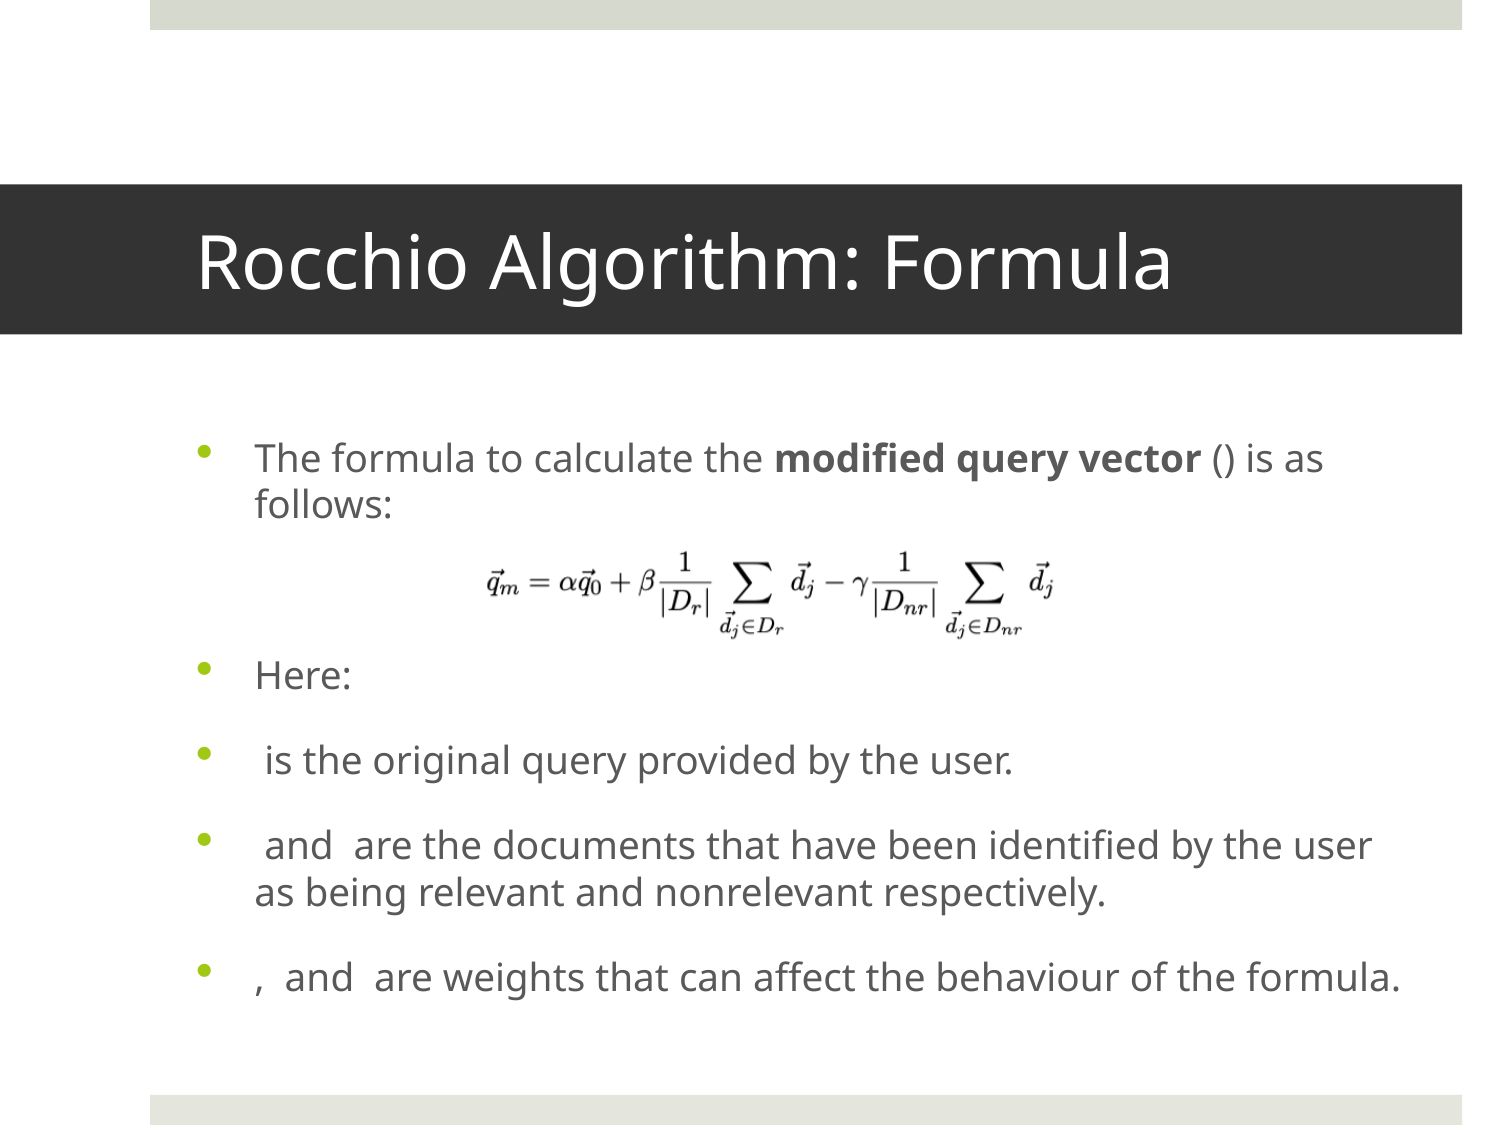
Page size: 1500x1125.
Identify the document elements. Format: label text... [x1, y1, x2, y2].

title Rocchio Algorithm: Formula [0, 184, 1463, 335]
picture [479, 535, 1065, 649]
